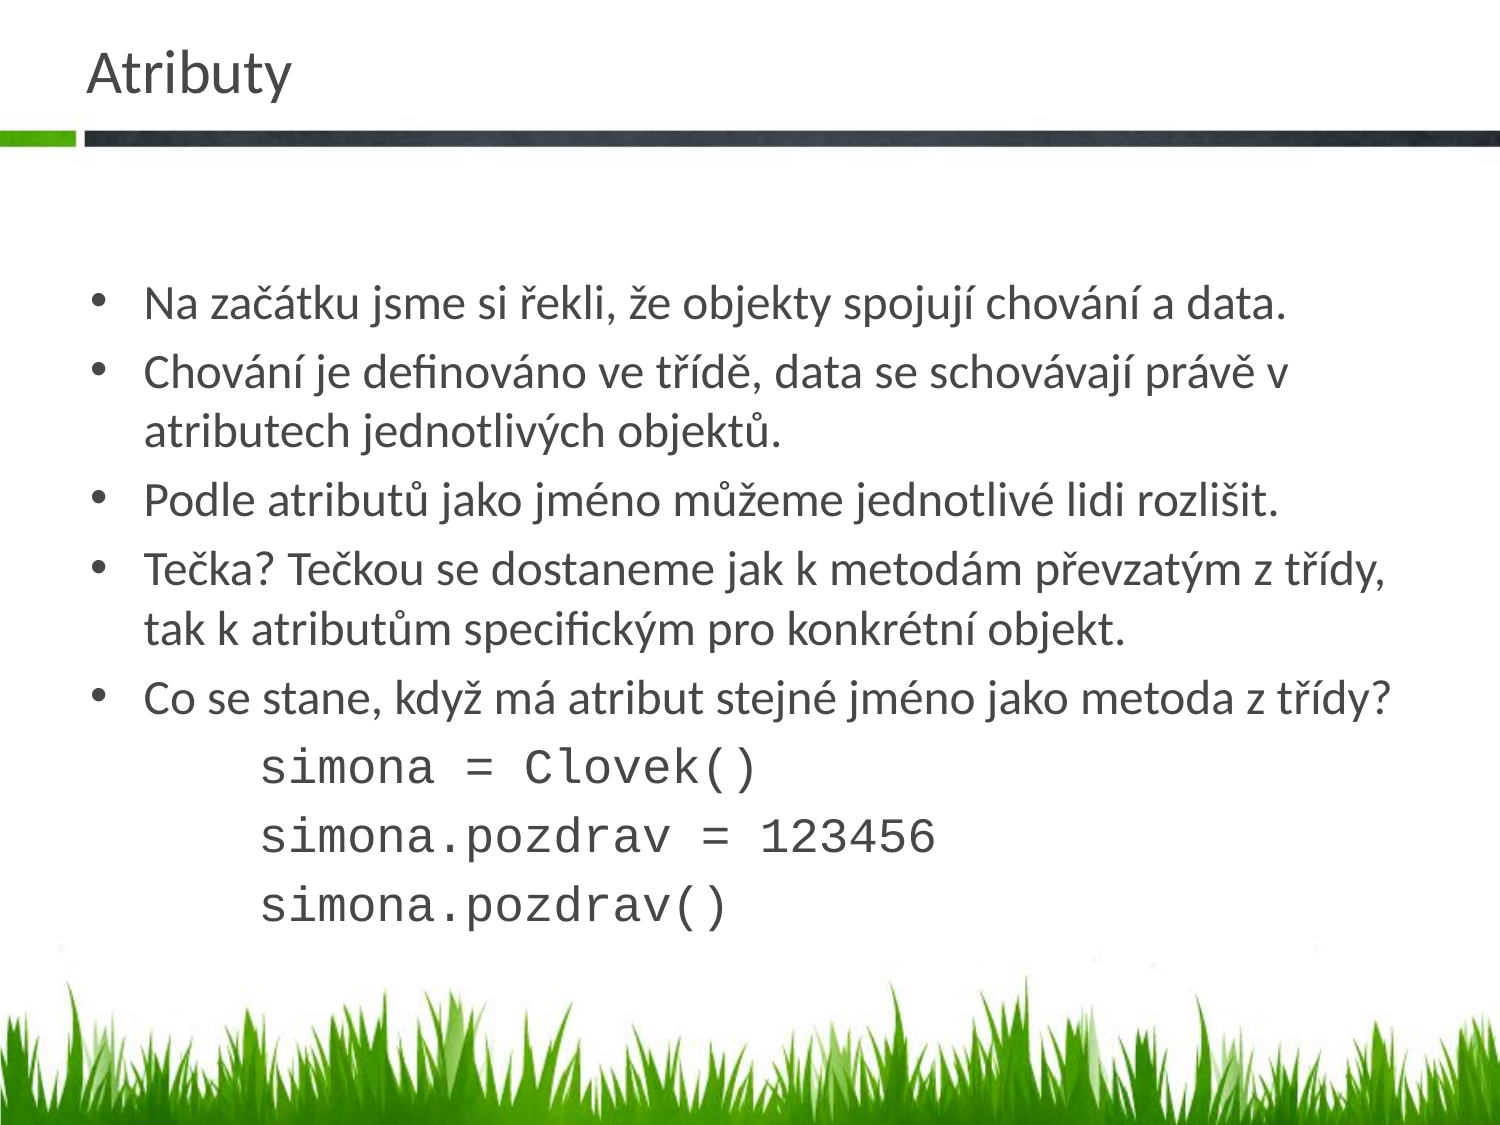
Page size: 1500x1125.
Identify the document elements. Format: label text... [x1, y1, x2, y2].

list Na začátku jsme si řekli, že objekty spojují chování a data. Chování je definováno ve třídě, data se schovávají právě v atributech jednotlivých objektů. Podle atributů jako jméno můžeme jednotlivé lidi rozlišit. Tečka? Tečkou se dostaneme jak k metodám převzatým z třídy, tak k atributům specifickým pro konkrétní objekt. Co se stane, když má atribut stejné jméno jako metoda z třídy? simona = Clovek() simona.pozdrav = 123456 simona.pozdrav() [75, 262, 1425, 1005]
title Atributy [71, 12, 1450, 125]
picture [0, 0, 1500, 1125]
